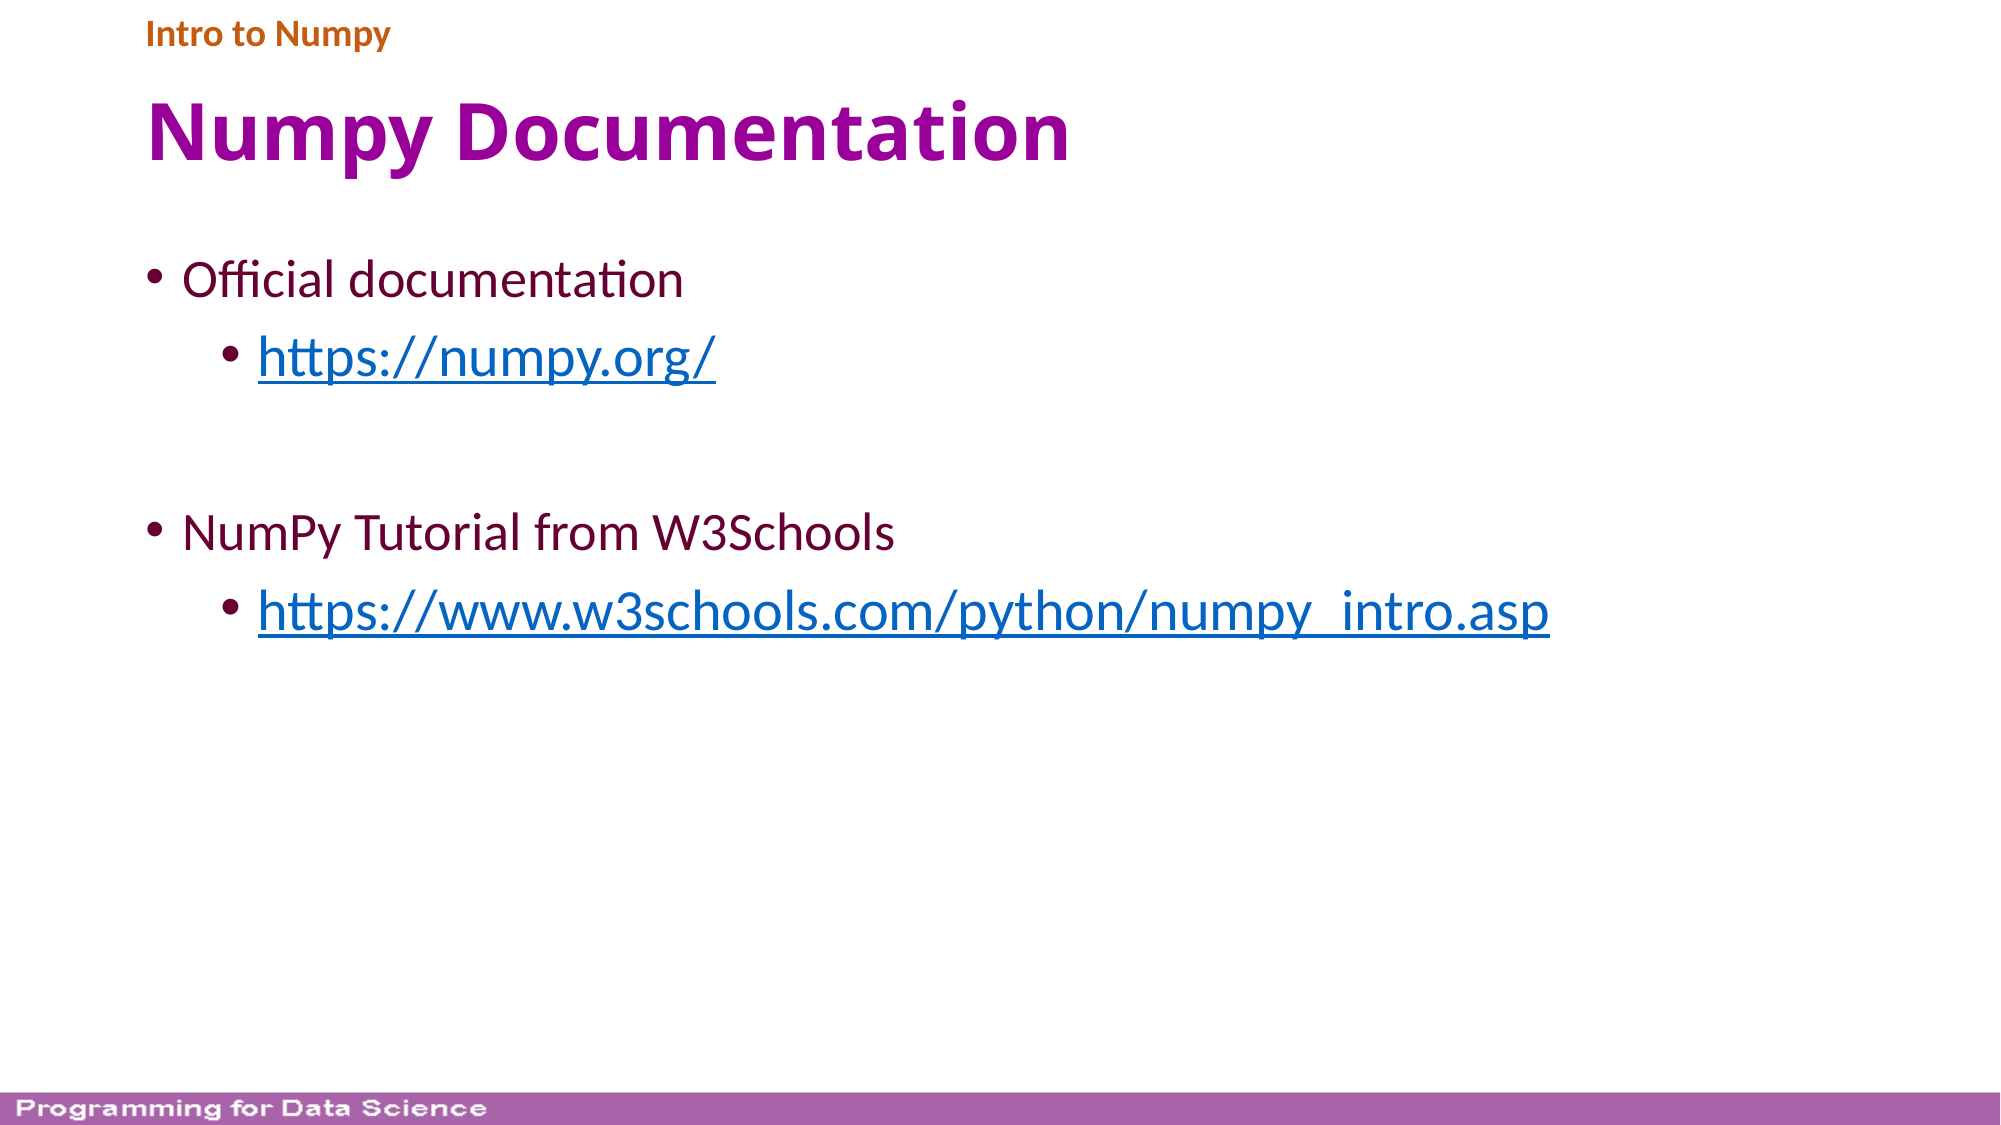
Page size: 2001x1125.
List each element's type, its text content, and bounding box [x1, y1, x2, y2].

title Numpy Documentation [130, 62, 1944, 208]
list Official documentation https://numpy.org/ NumPy Tutorial from W3Schools https://www.w3schools.com/python/numpy_intro.asp [130, 235, 1944, 1014]
list Intro to Numpy [130, 0, 1944, 62]
picture [0, 0, 2001, 1125]
slide_number 7 [1455, 1042, 1946, 1103]
